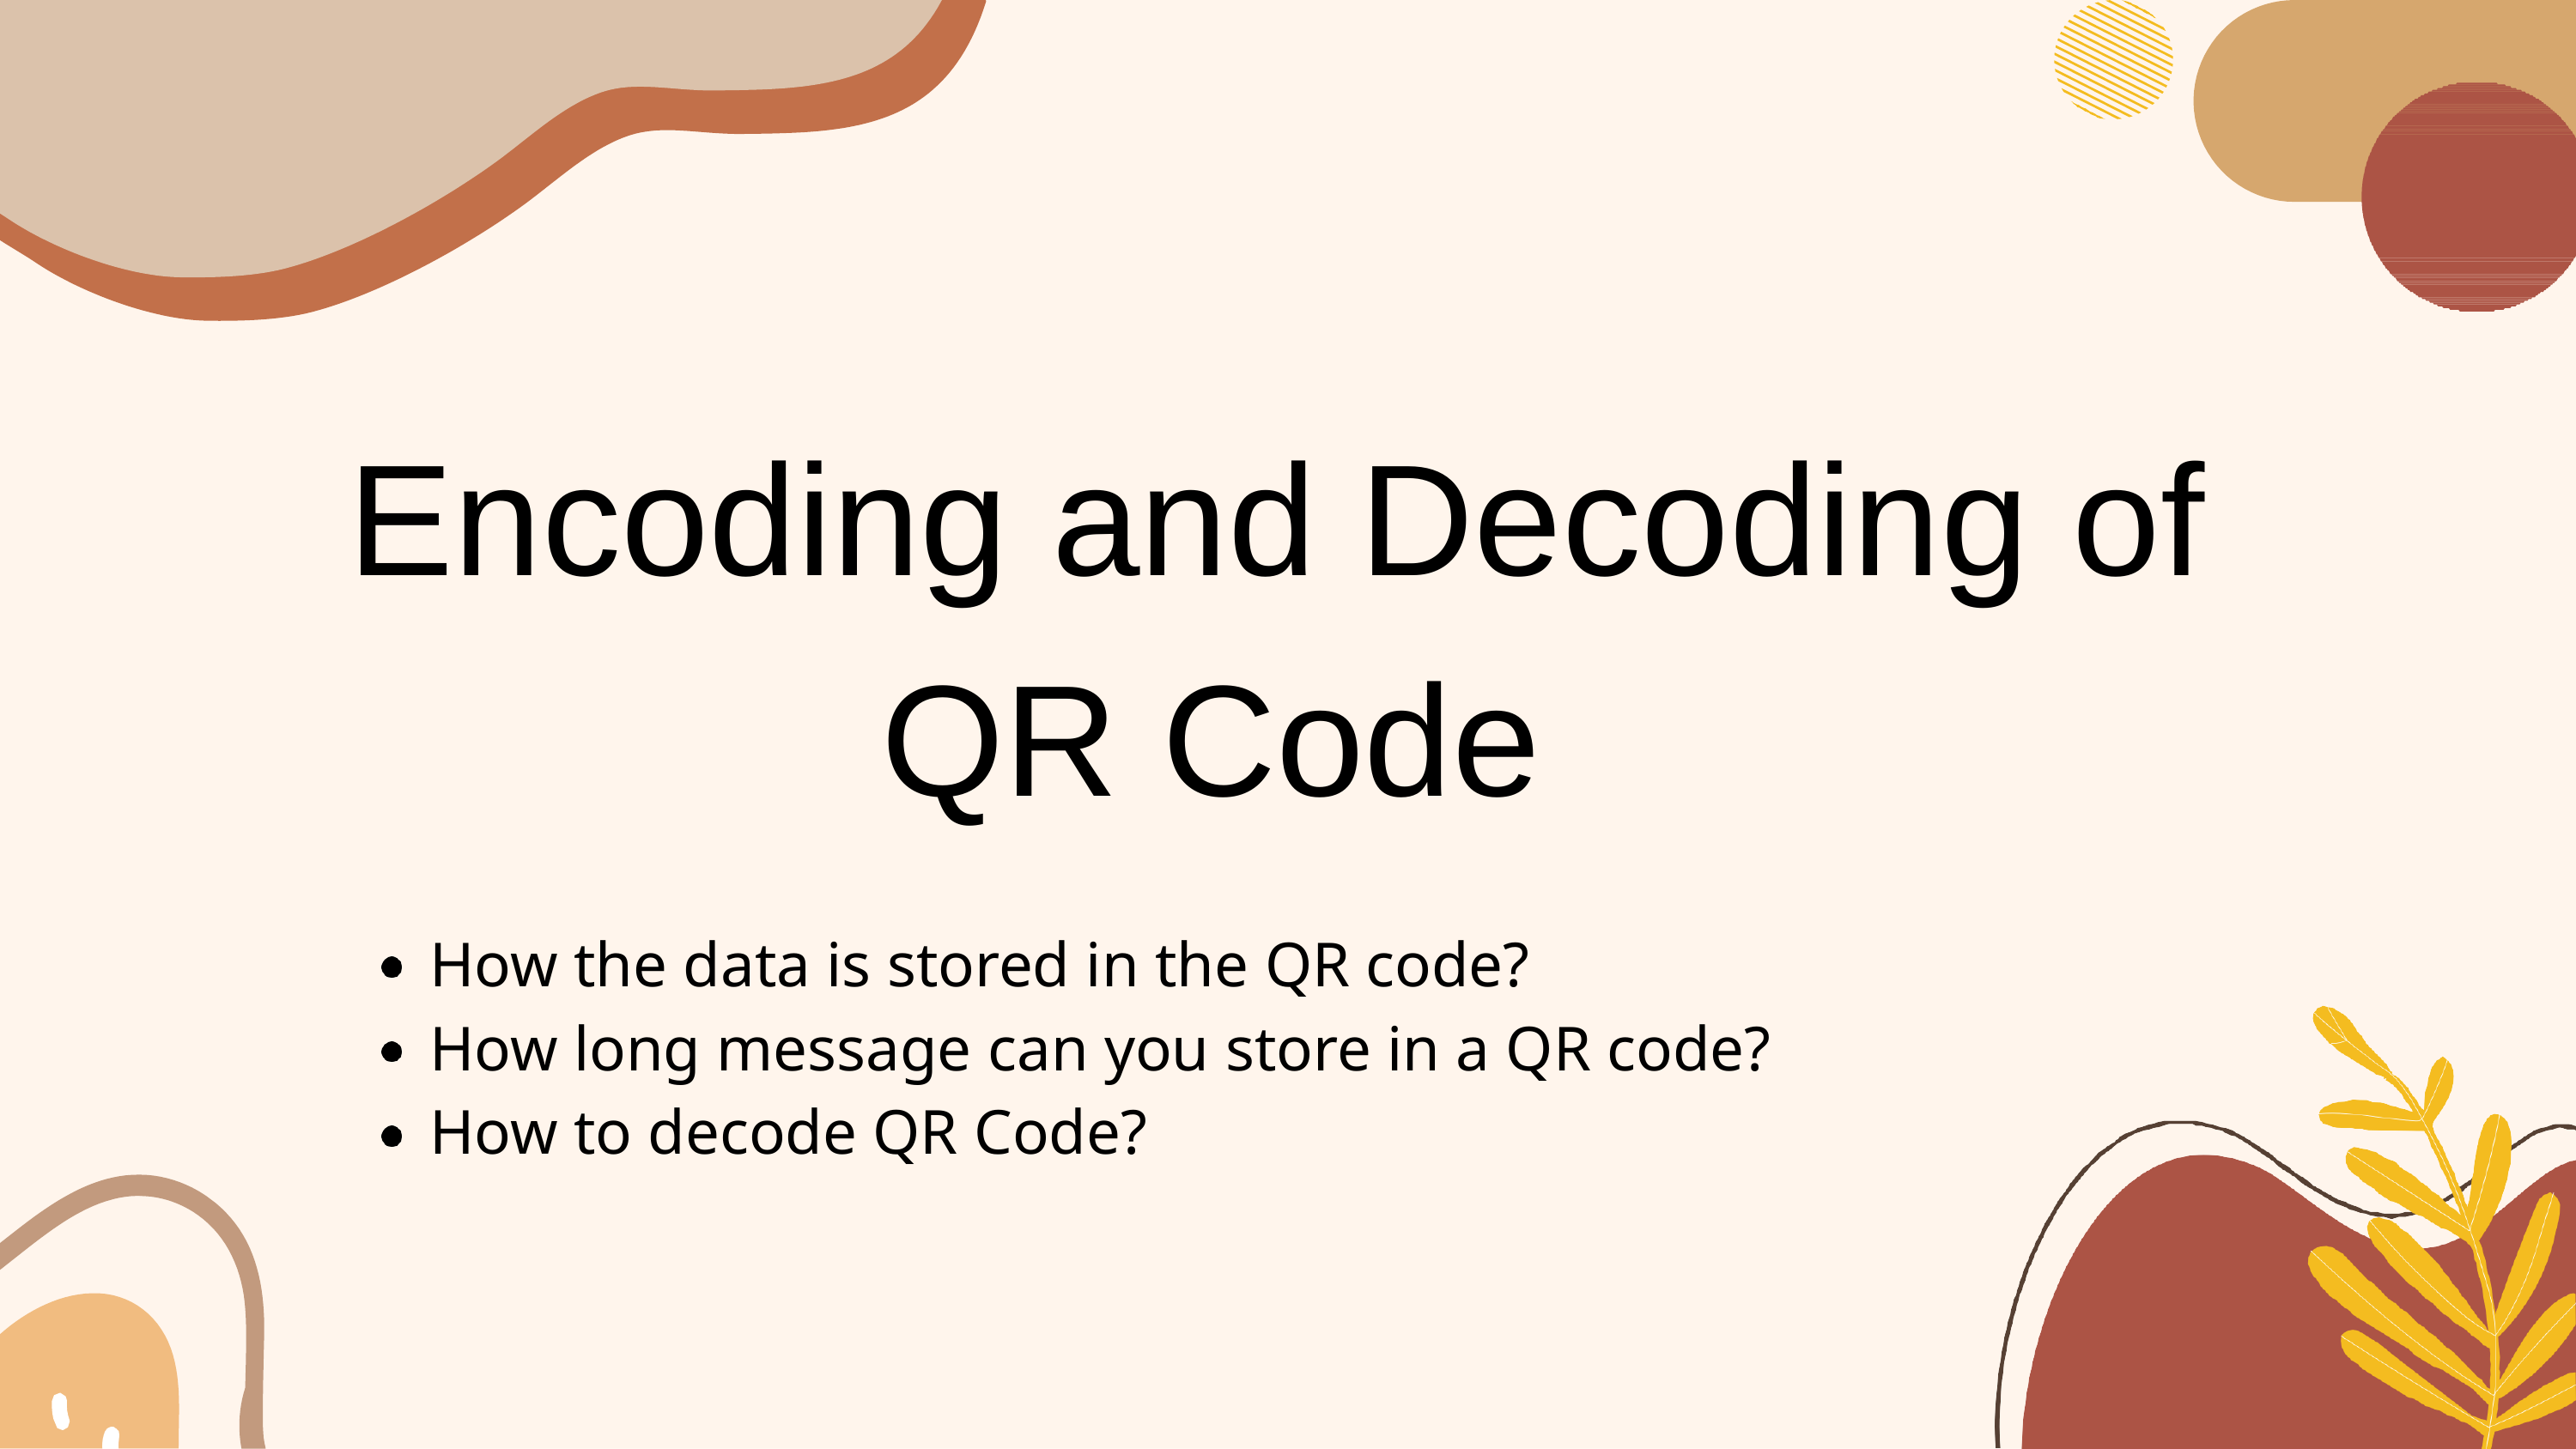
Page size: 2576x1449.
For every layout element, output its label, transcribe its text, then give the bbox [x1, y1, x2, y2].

picture [380, 956, 402, 978]
picture [380, 1041, 402, 1063]
text_box [0, 0, 942, 278]
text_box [2193, 0, 2576, 312]
text_box [0, 0, 987, 321]
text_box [0, 1174, 266, 1449]
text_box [2054, 0, 2174, 120]
picture [380, 1125, 402, 1147]
picture [1995, 1004, 2576, 1449]
text_box How the data is stored in the QR code? How long message can you store in a QR code? How to decode QR Code? [428, 912, 1801, 1167]
title Encoding and Decoding of QR Code [346, 385, 2274, 828]
